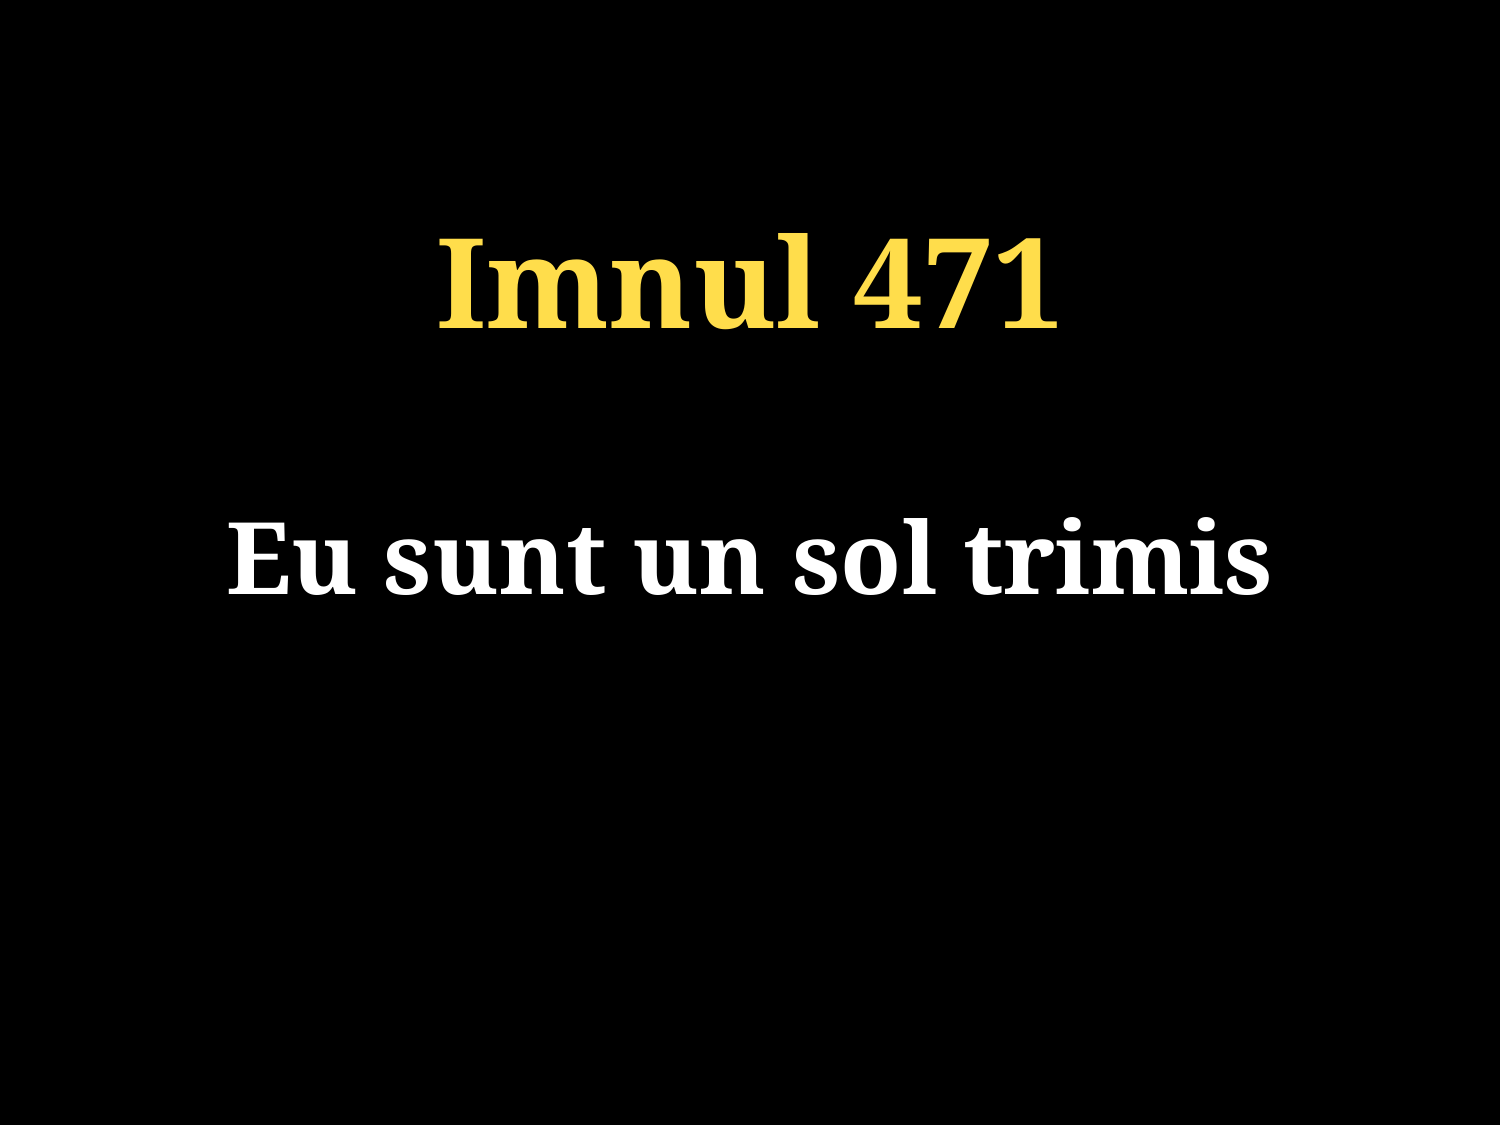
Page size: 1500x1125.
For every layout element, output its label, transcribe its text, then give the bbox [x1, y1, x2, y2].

text_box Eu sunt un sol trimis [0, 487, 1500, 623]
text_box Imnul 471 [0, 195, 1500, 361]
